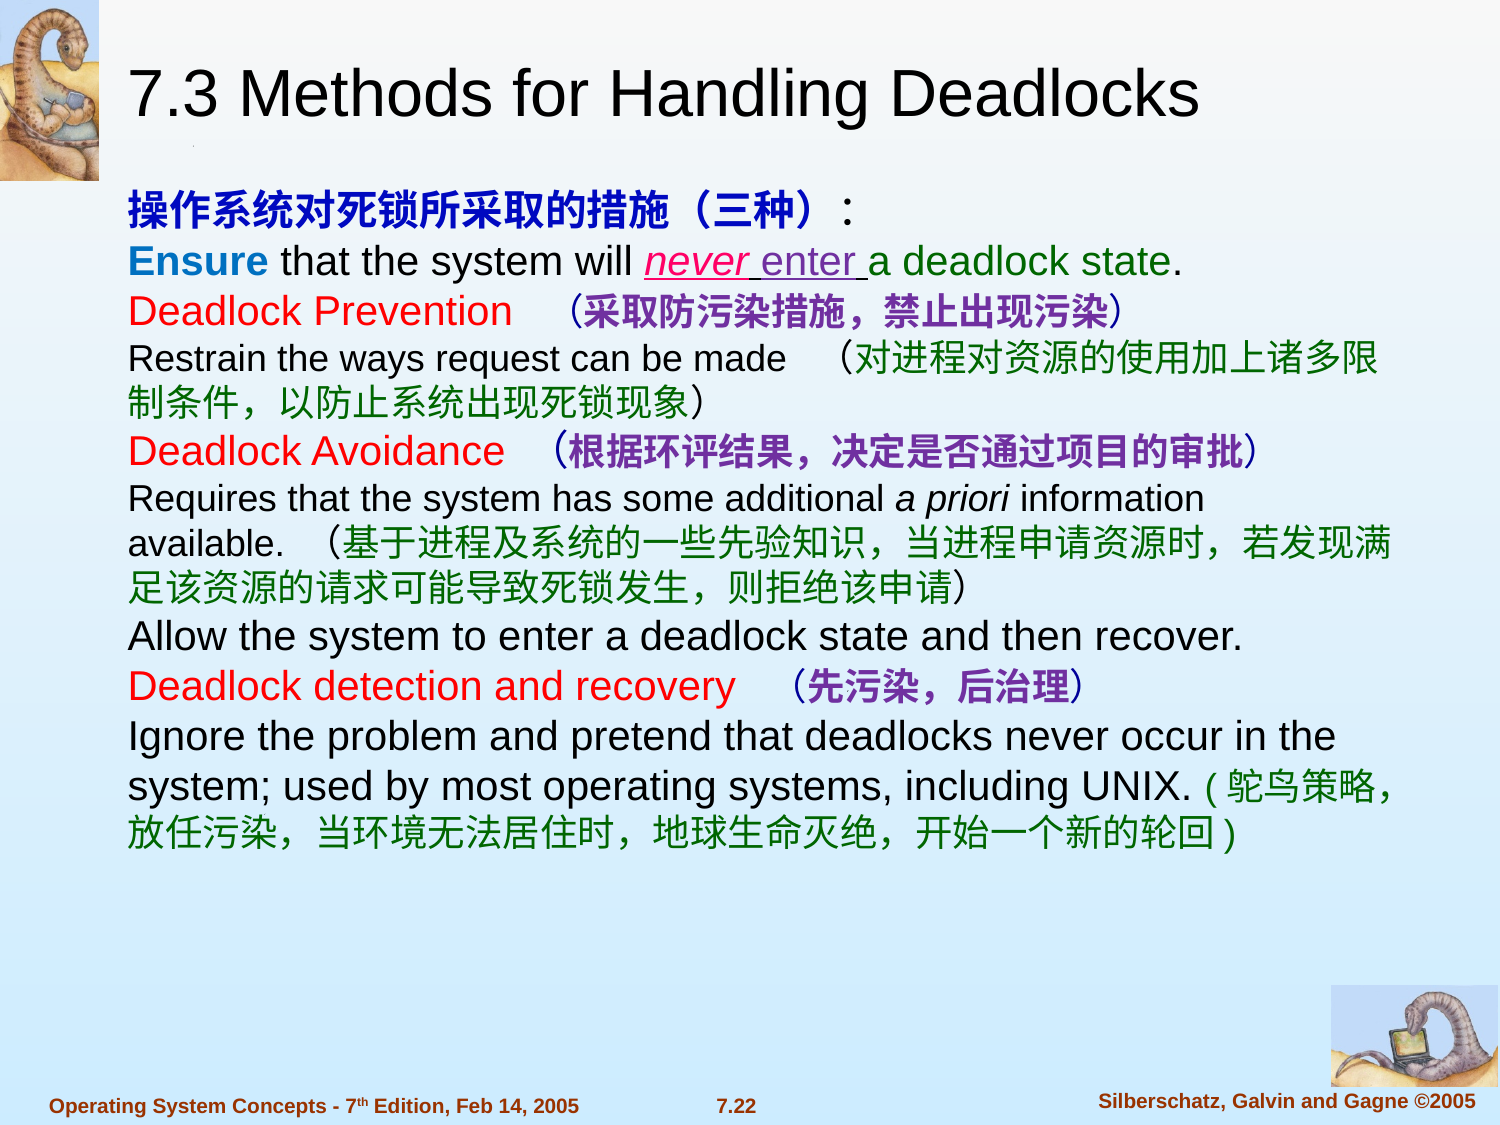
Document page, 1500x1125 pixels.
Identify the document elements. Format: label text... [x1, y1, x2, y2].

list 操作系统对死锁所采取的措施（三种）： Ensure that the system will never enter a deadlock state. Deadlock Prevention （采取防污染措施，禁止出现污染） Restrain the ways request can be made （对进程对资源的使用加上诸多限制条件，以防止系统出现死锁现象） Deadlock Avoidance （根据环评结果，决定是否通过项目的审批） Requires that the system has some additional a priori information available. （基于进程及系统的一些先验知识，当进程申请资源时，若发现满足该资源的请求可能导致死锁发生，则拒绝该申请） Allow the system to enter a deadlock state and then recover. Deadlock detection and recovery （先污染，后治理） Ignore the problem and pretend that deadlocks never occur in the system; used by most operating systems, including UNIX. (鸵鸟策略，放任污染，当环境无法居住时，地球生命灭绝，开始一个新的轮回) [112, 176, 1412, 1040]
title 7.3 Methods for Handling Deadlocks [112, 37, 1438, 138]
picture [1331, 985, 1498, 1087]
picture [0, 0, 99, 181]
